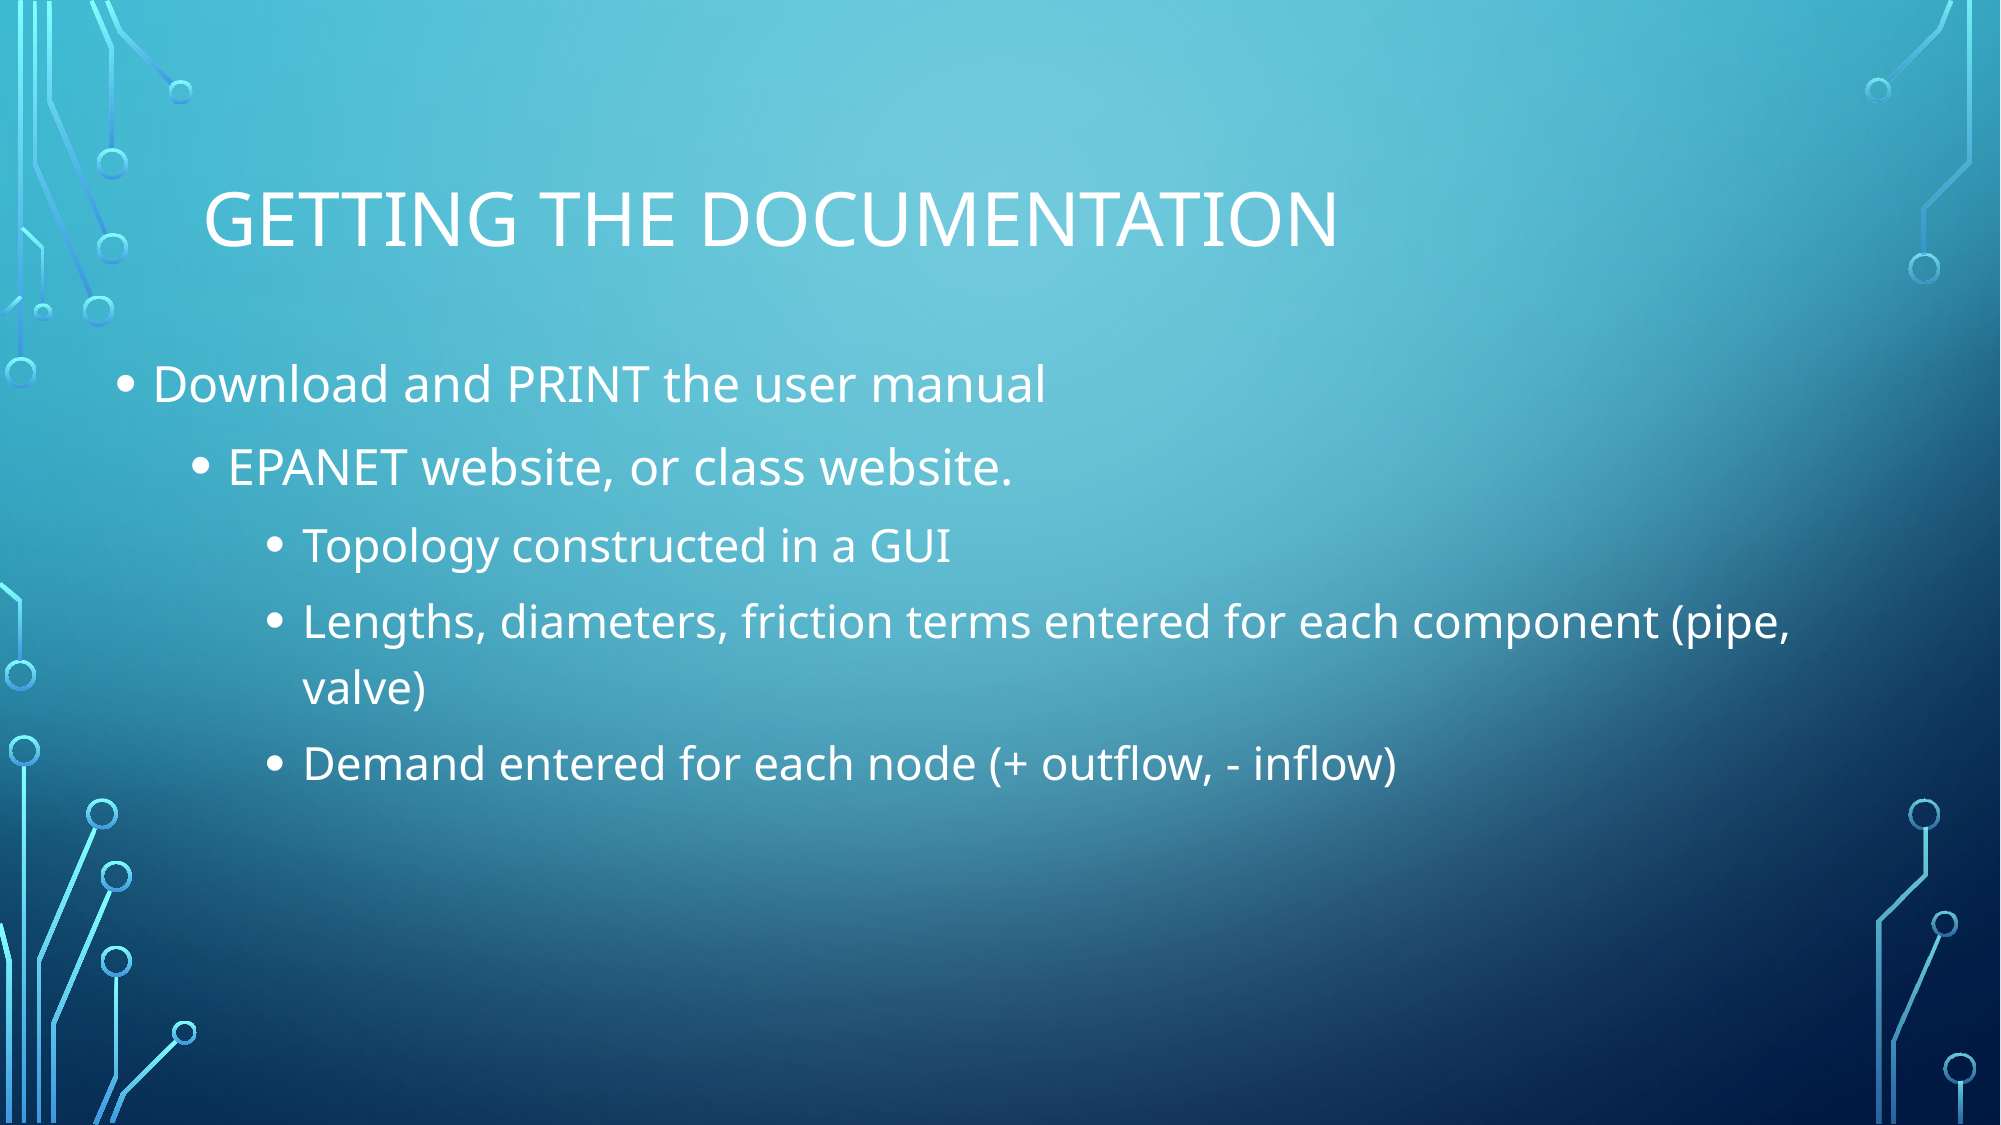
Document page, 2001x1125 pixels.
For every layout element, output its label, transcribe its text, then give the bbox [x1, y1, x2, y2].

title Getting the Documentation [187, 101, 1813, 333]
list Download and PRINT the user manual EPANET website, or class website. Topology constructed in a GUI Lengths, diameters, friction terms entered for each component (pipe, valve) Demand entered for each node (+ outflow, - inflow) [99, 333, 1857, 1039]
